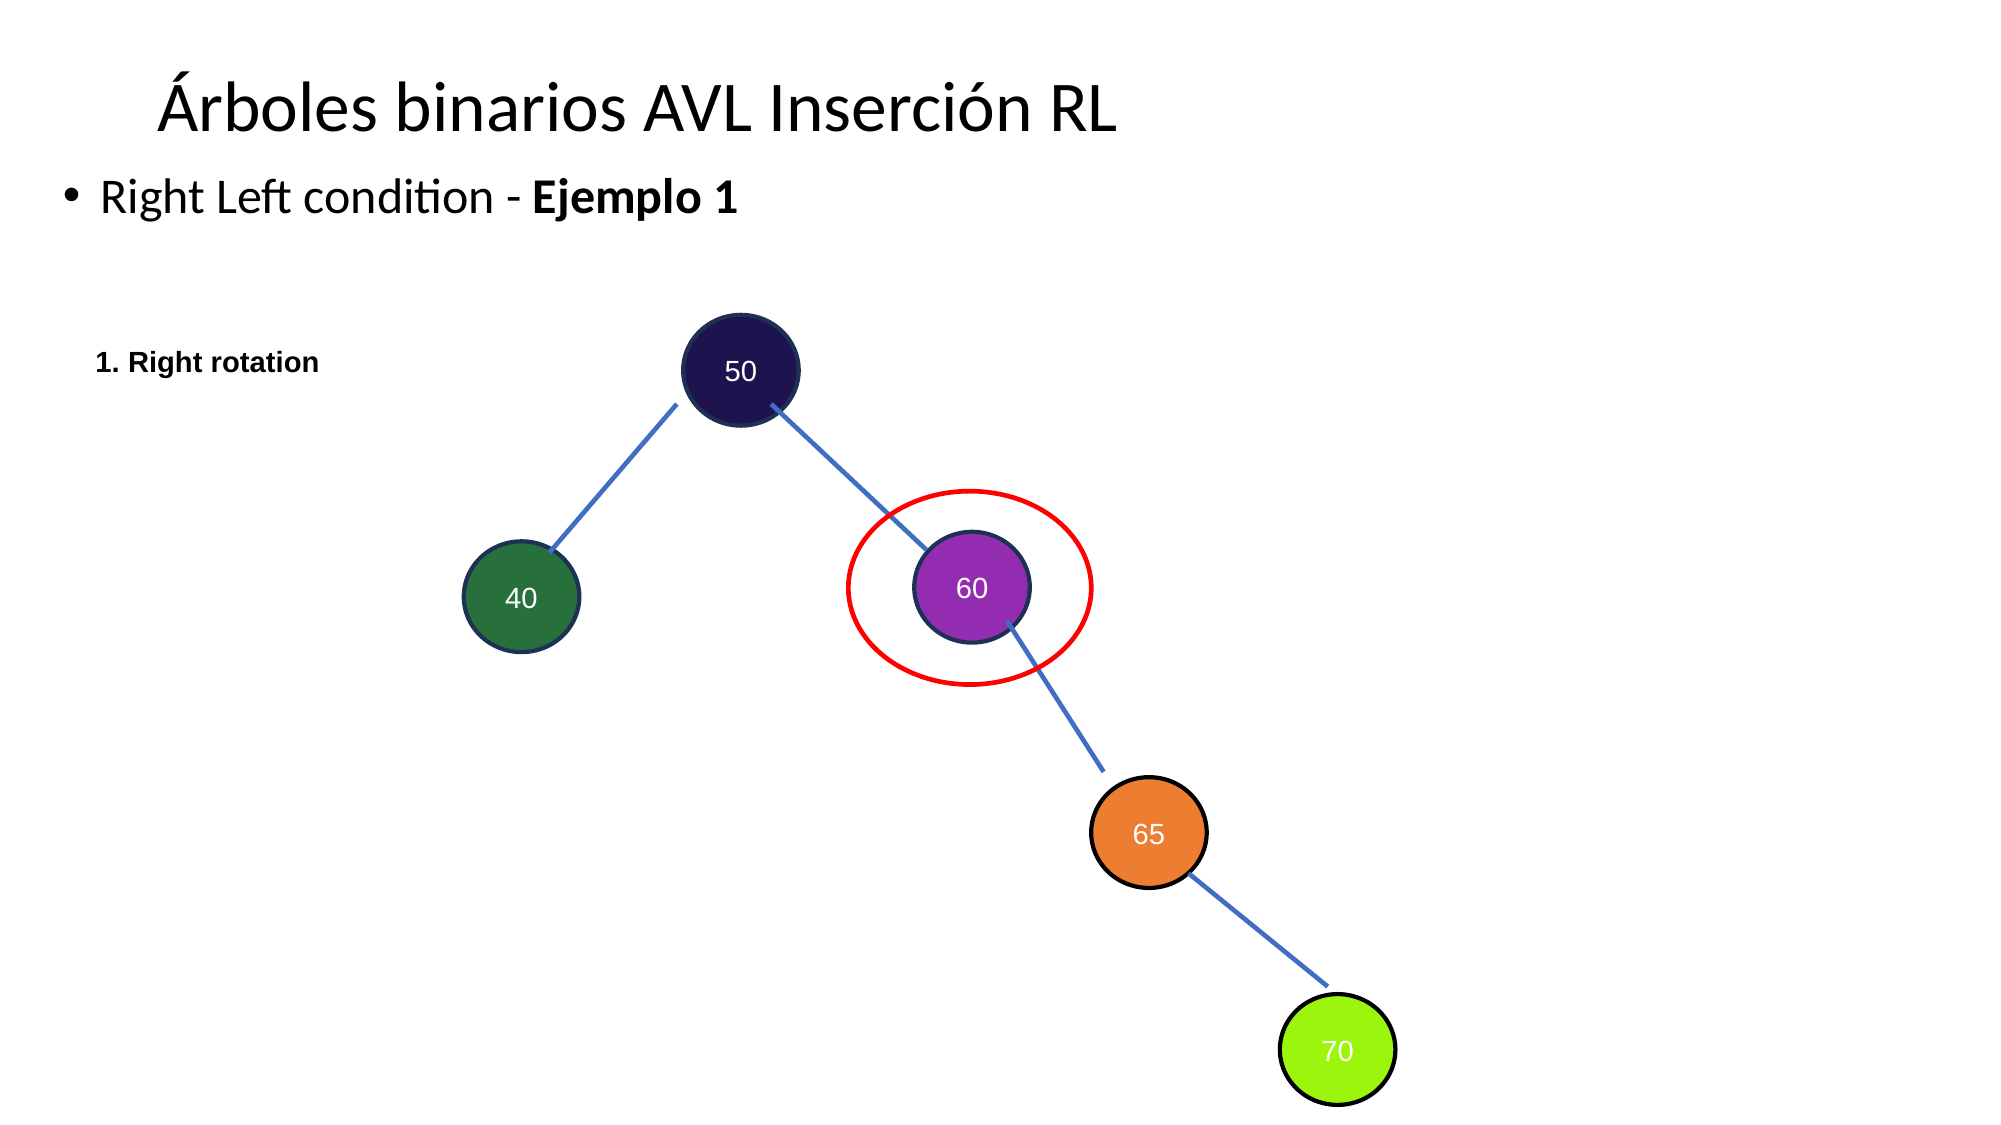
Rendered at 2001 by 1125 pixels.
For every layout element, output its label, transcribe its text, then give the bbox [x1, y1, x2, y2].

list Right Left condition - Ejemplo 1 [47, 162, 1785, 254]
text_box 1. Right rotation [80, 336, 520, 386]
text_box 70 [1277, 991, 1398, 1108]
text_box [549, 403, 678, 553]
text_box 50 [681, 312, 801, 428]
text_box 40 [461, 539, 582, 655]
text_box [1188, 873, 1328, 987]
text_box [846, 489, 1094, 687]
title Árboles binarios AVL Inserción RL [142, 62, 1863, 155]
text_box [770, 403, 928, 551]
text_box 65 [1089, 775, 1209, 891]
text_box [1006, 620, 1104, 773]
